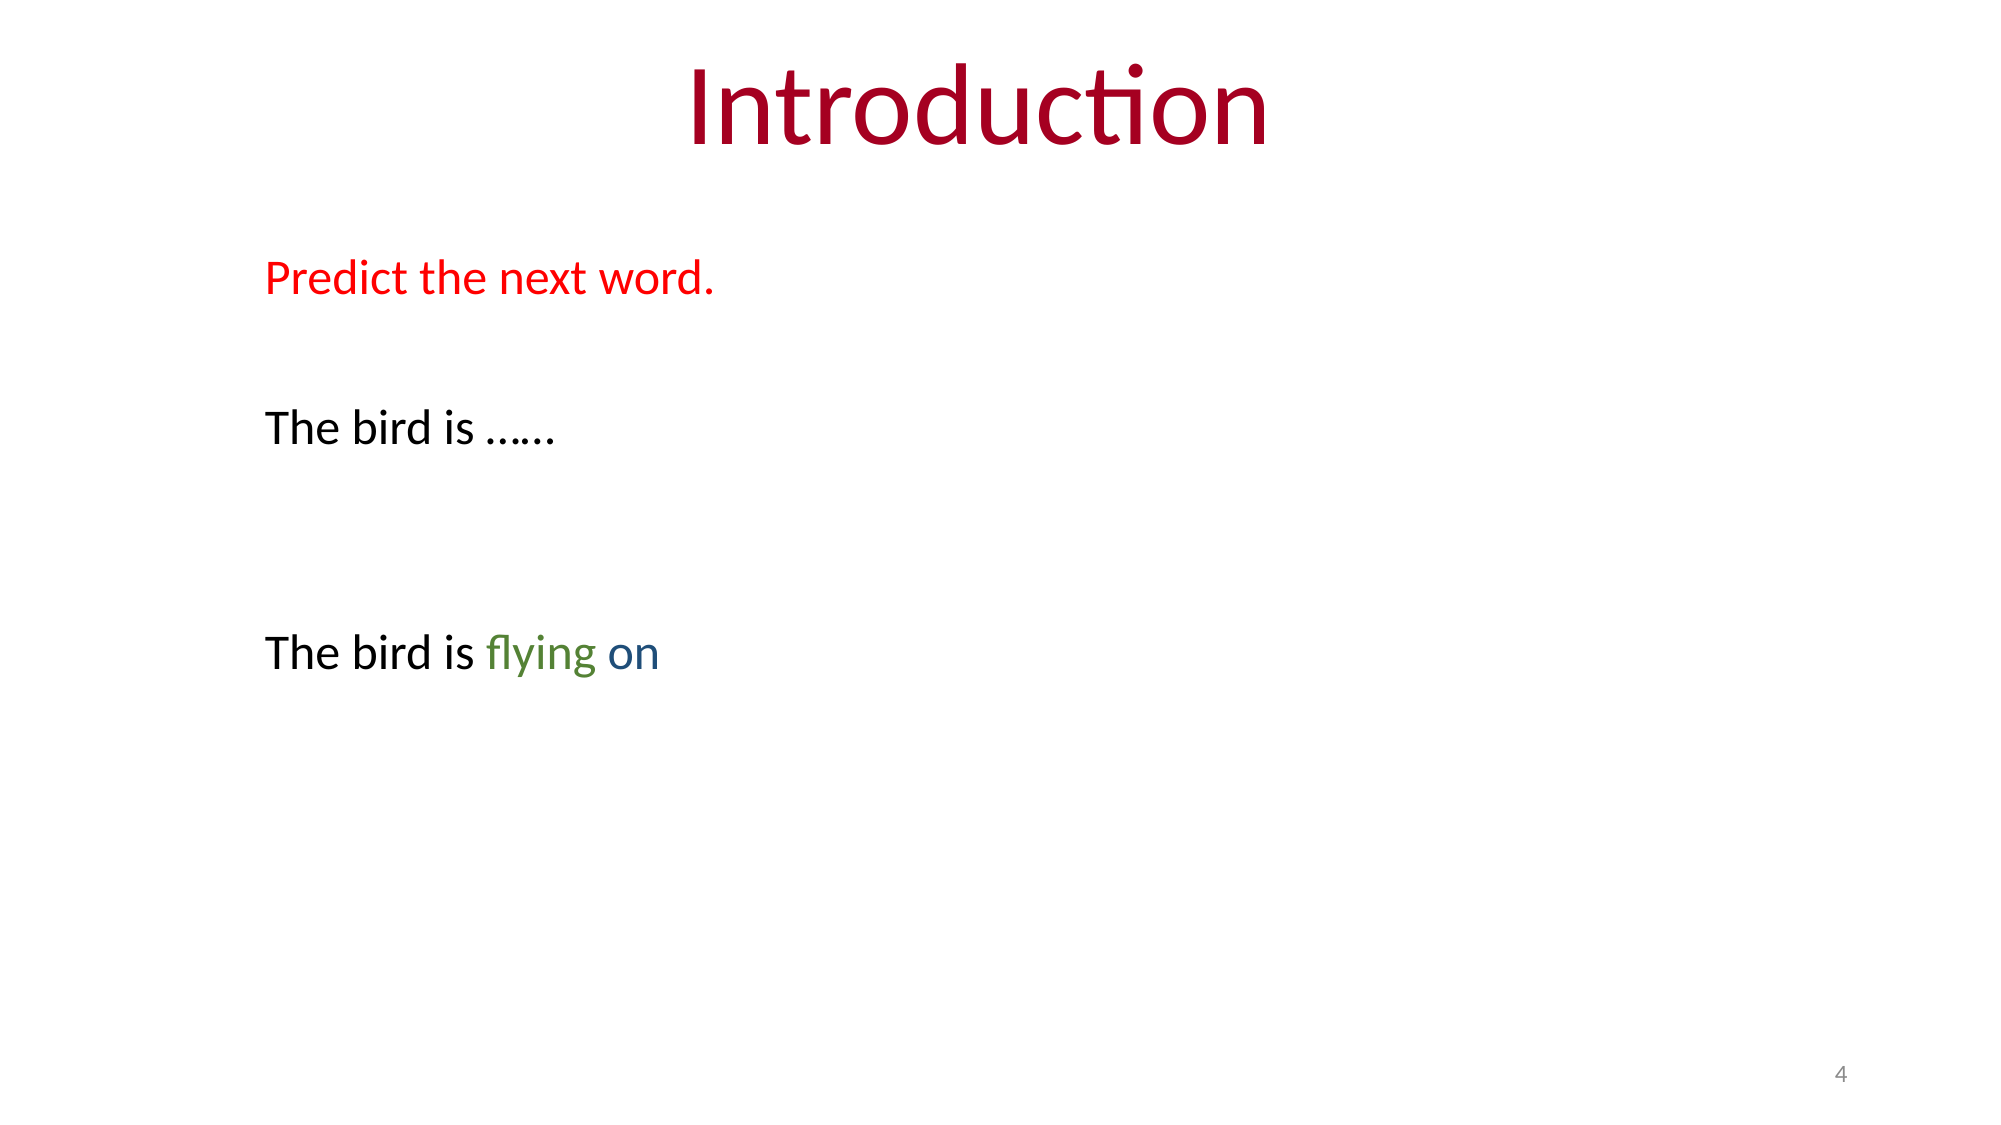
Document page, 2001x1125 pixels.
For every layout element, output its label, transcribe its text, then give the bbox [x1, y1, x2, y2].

slide_number 4 [1412, 1042, 1863, 1103]
subtitle Predict the next word. The bird is …… The bird is flying on [249, 244, 1750, 863]
title Introduction [228, 36, 1729, 178]
